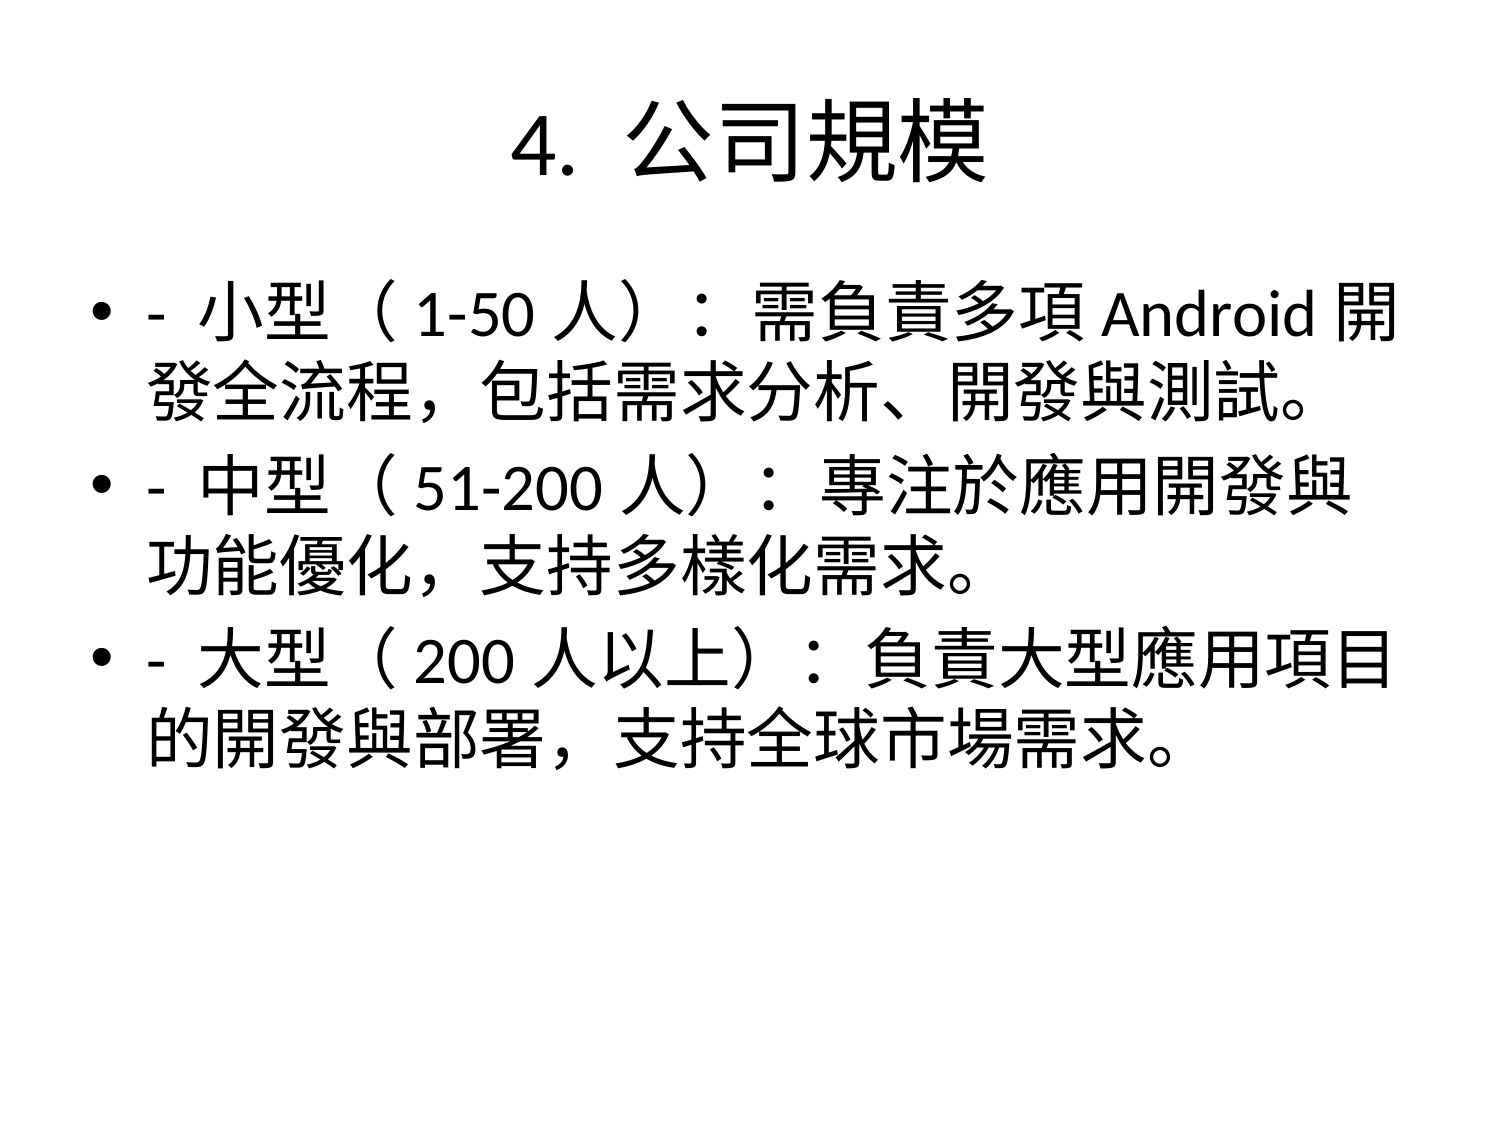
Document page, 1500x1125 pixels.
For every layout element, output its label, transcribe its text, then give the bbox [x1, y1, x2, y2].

title 4. 公司規模 [75, 45, 1425, 233]
list - 小型（1-50人）：需負責多項Android開發全流程，包括需求分析、開發與測試。 - 中型（51-200人）：專注於應用開發與功能優化，支持多樣化需求。 - 大型（200人以上）：負責大型應用項目的開發與部署，支持全球市場需求。 [75, 262, 1425, 1005]
